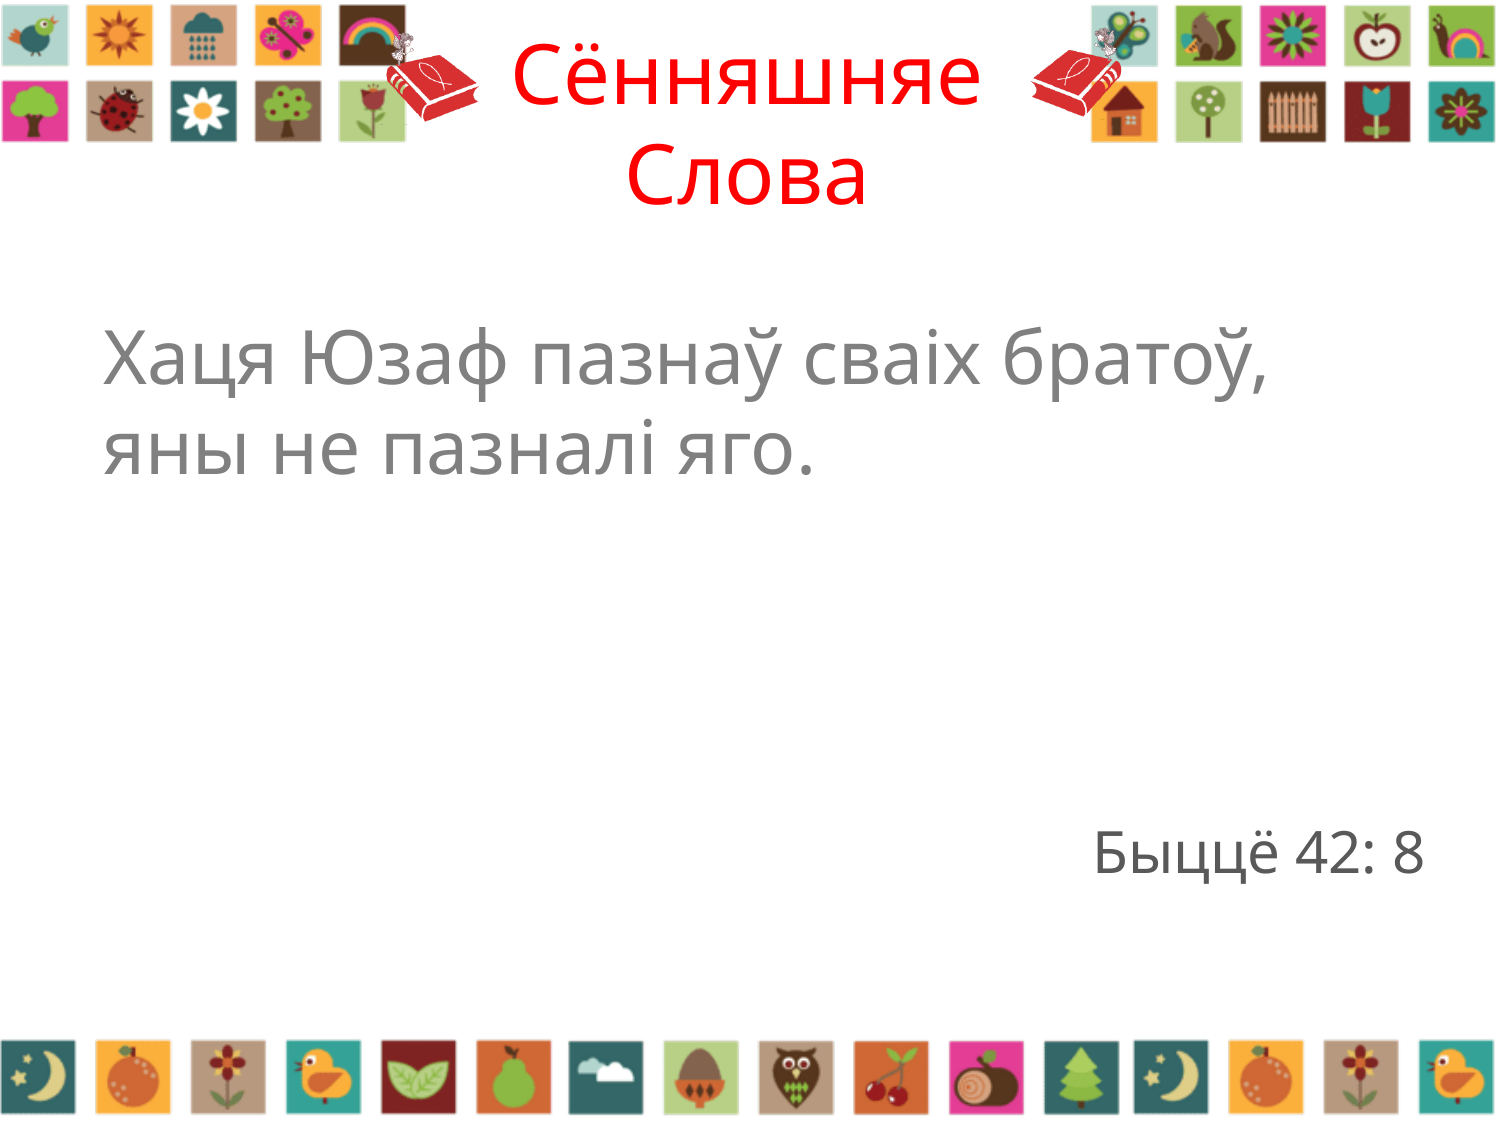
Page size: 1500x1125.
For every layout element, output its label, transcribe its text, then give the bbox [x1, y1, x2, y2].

text_box Хаця Юзаф пазнаў сваіх братоў, яны не пазналі яго. [88, 302, 1436, 498]
text_box Быццё 42: 8 [808, 807, 1441, 893]
text_box Сённяшняе Слова [414, 13, 1080, 229]
picture [0, 3, 511, 150]
picture [999, 3, 1500, 150]
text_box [0, 1028, 1500, 1118]
